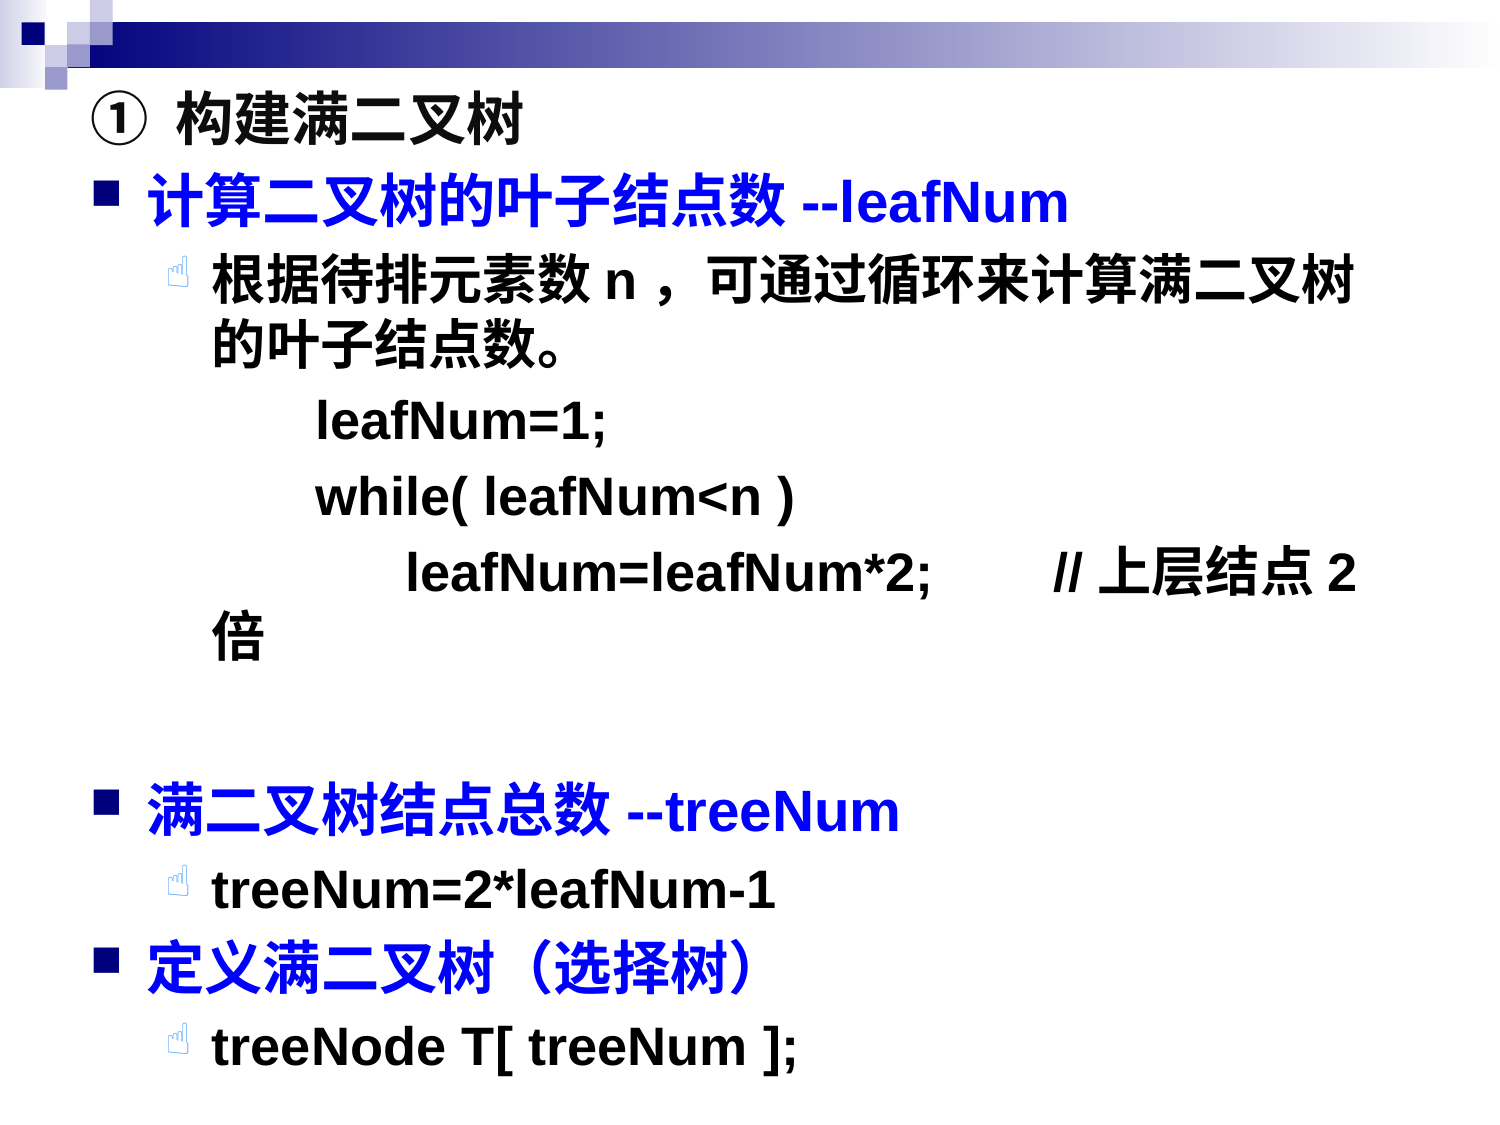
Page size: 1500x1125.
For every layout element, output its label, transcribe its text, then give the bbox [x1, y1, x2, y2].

list ① 构建满二叉树 计算二叉树的叶子结点数--leafNum 根据待排元素数n，可通过循环来计算满二叉树的叶子结点数。 leafNum=1; while( leafNum<n ) leafNum=leafNum*2; //上层结点2倍 满二叉树结点总数--treeNum treeNum=2*leafNum-1 定义满二叉树（选择树） treeNode T[ treeNum ]; [74, 74, 1426, 1013]
